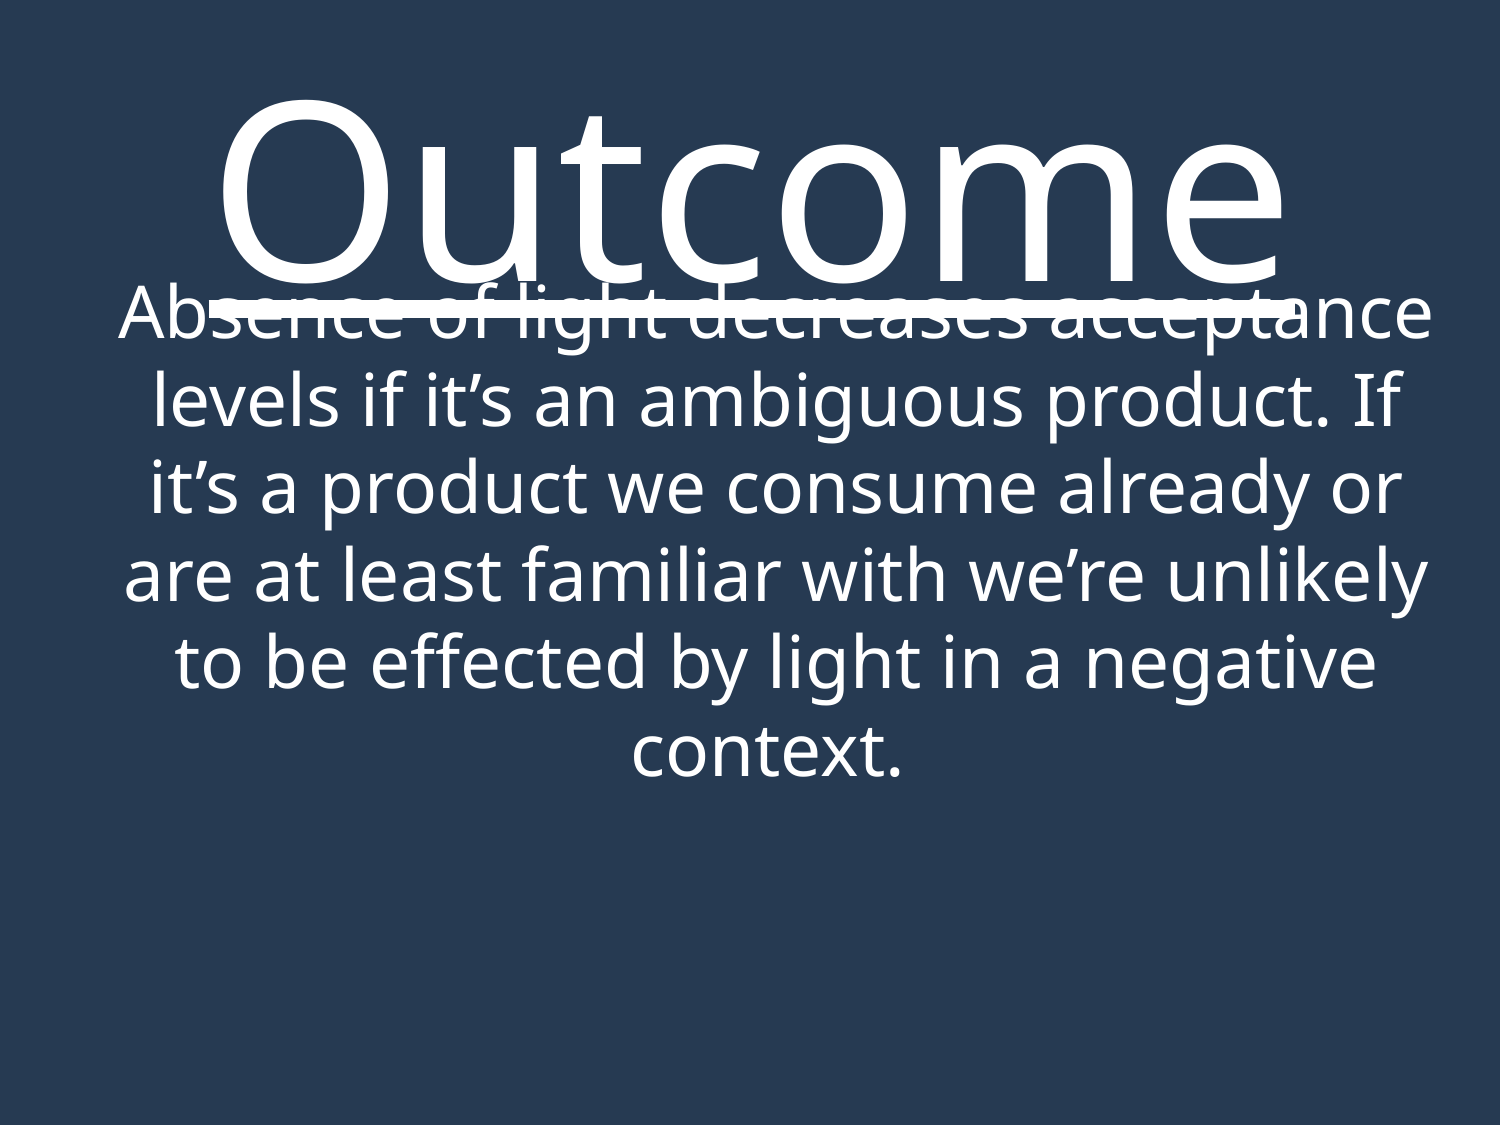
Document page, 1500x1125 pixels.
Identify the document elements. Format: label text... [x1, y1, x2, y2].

title Outcome [76, 87, 1427, 275]
text_box Absence of light decreases acceptance levels if it’s an ambiguous product. If it’s a product we consume already or are at least familiar with we’re unlikely to be effected by light in a negative context. [101, 434, 1452, 622]
